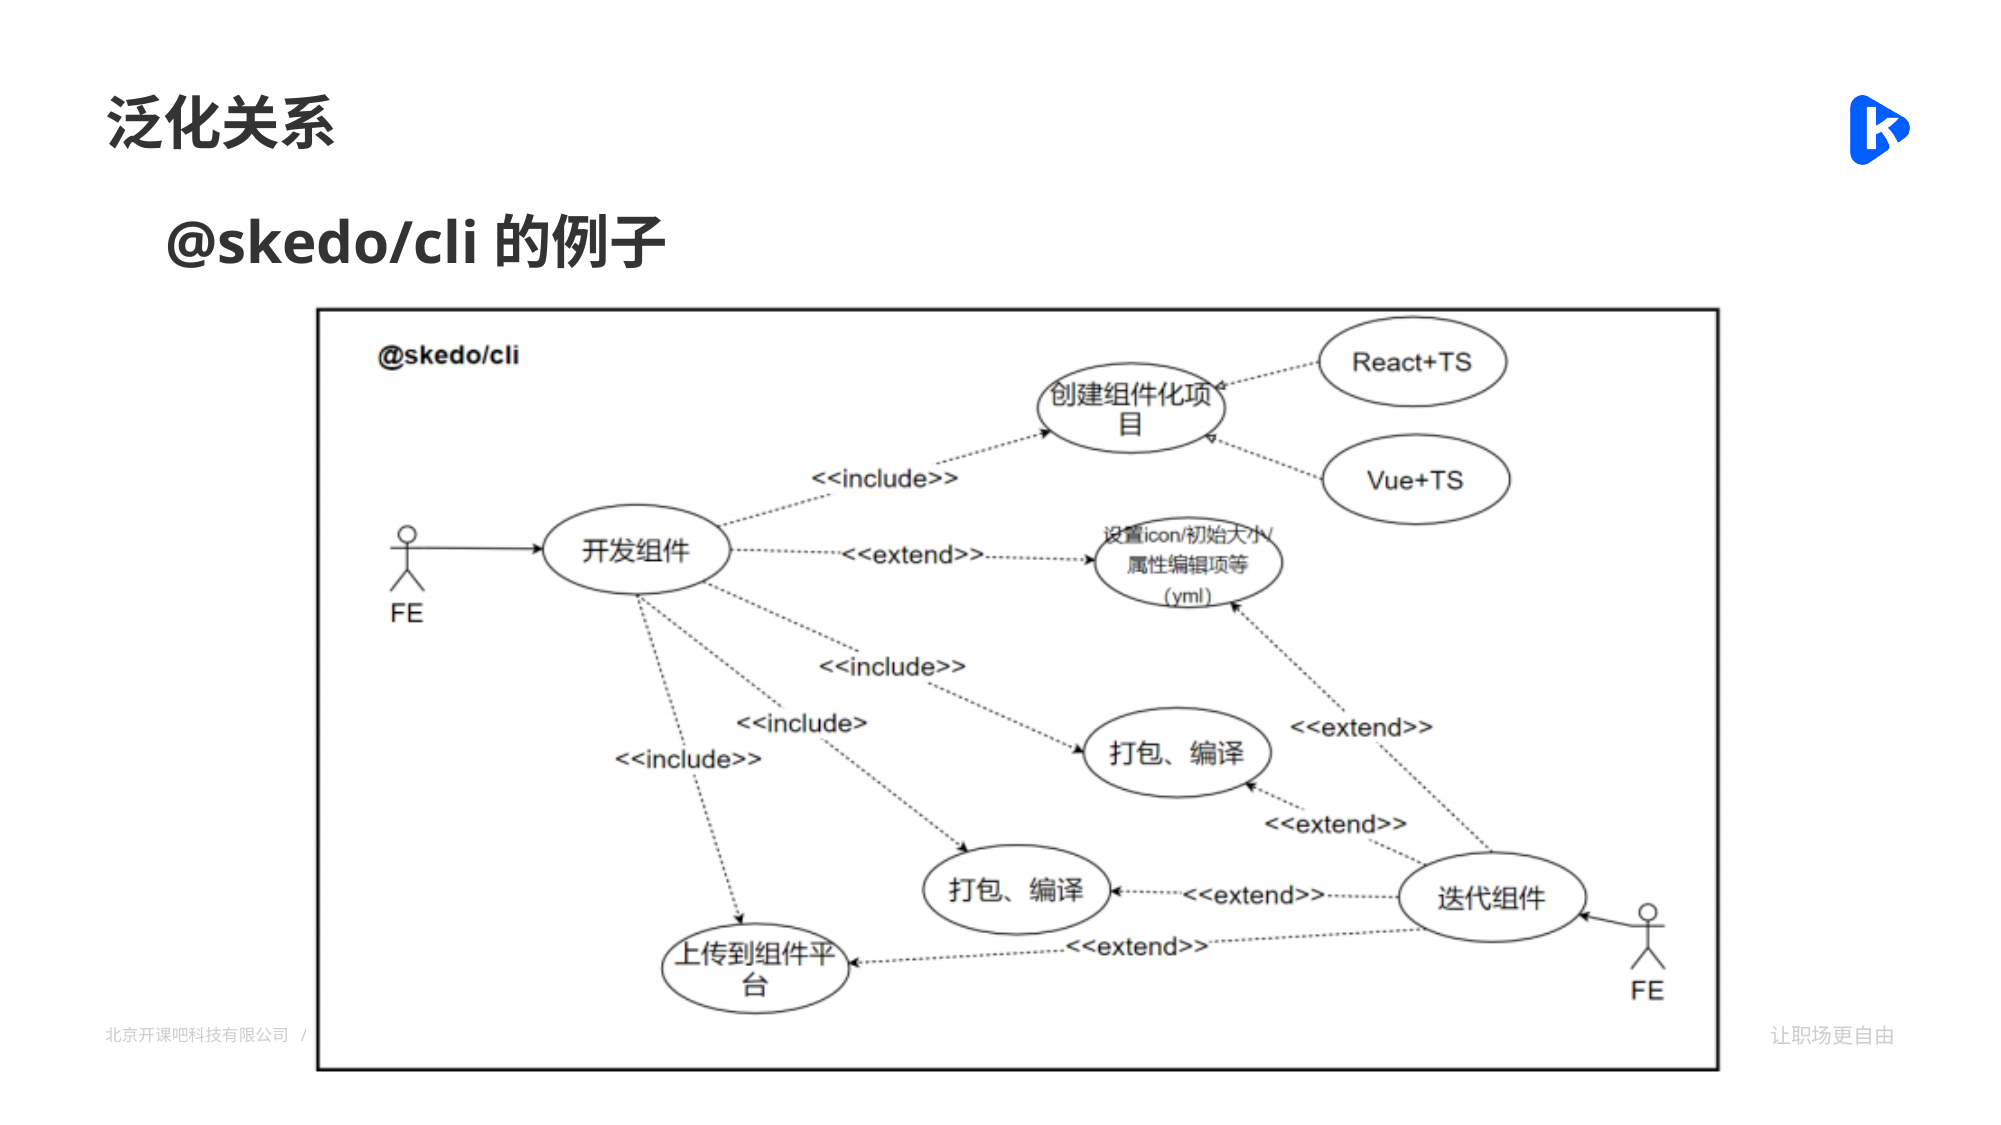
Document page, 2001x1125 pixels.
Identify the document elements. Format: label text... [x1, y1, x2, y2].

text_box 泛化关系 [90, 86, 1910, 165]
text_box @skedo/cli的例子 [150, 198, 771, 283]
picture [306, 298, 1733, 1077]
